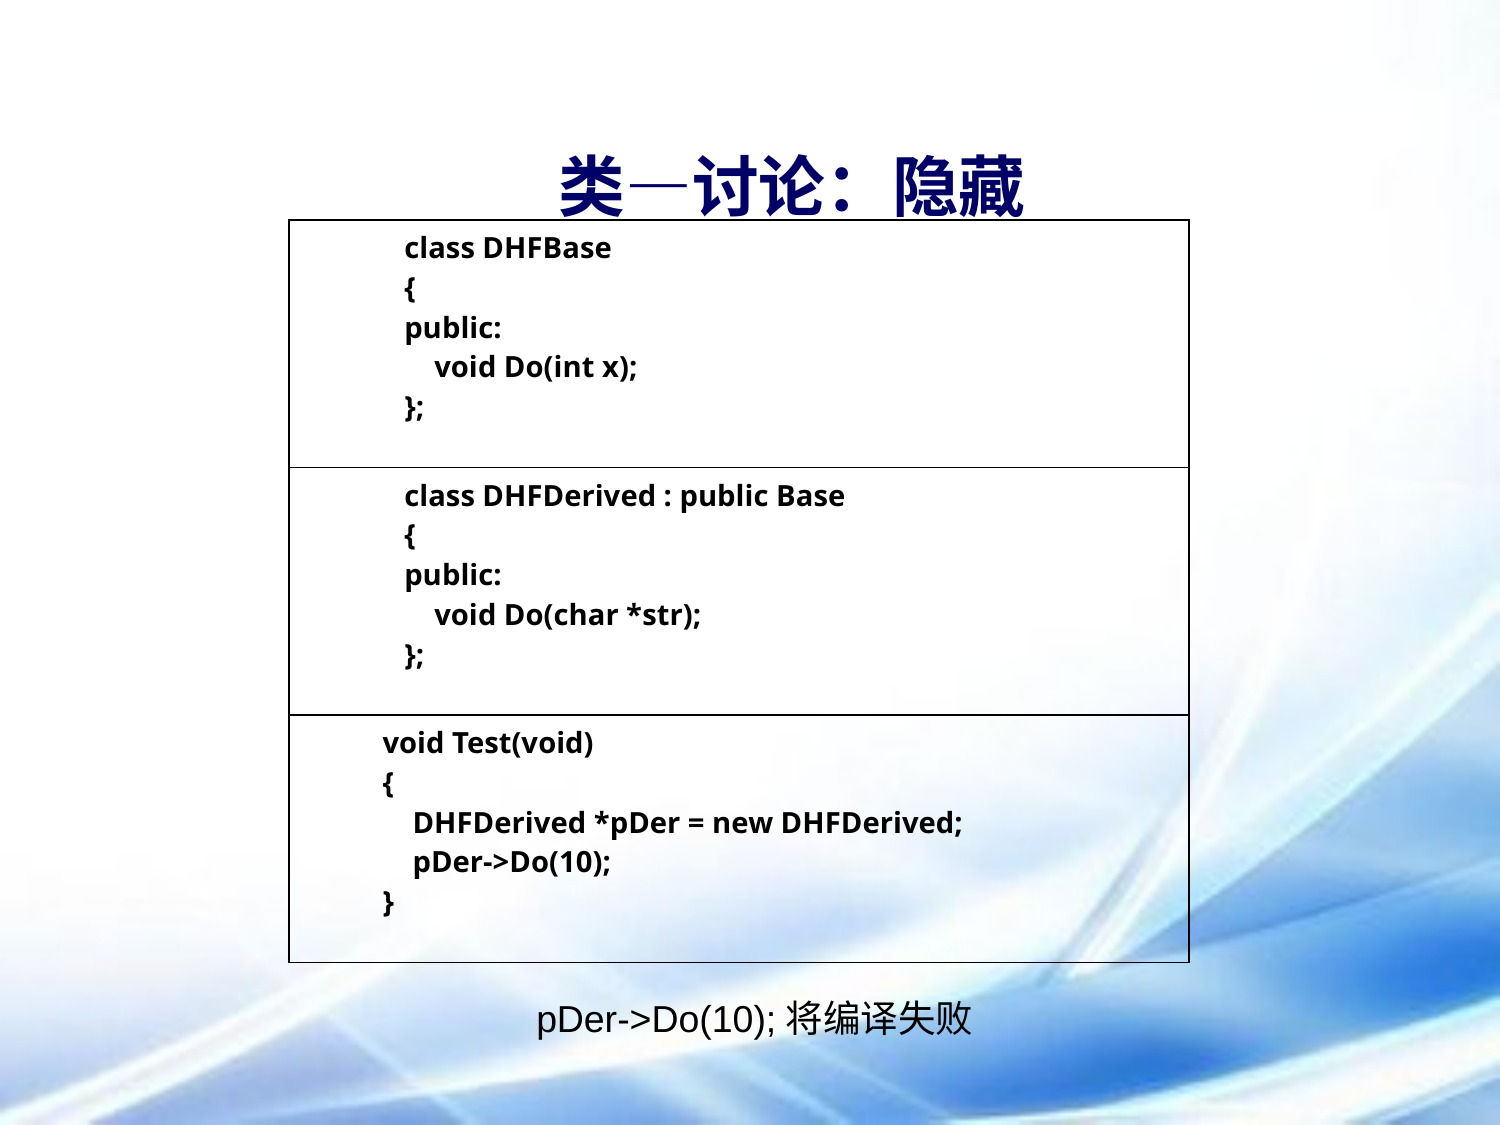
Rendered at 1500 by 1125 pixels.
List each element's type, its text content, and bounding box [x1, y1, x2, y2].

table_header class DHFBase { public: void Do(int x); }; [290, 221, 1188, 467]
table_cell void Test(void) { DHFDerived *pDer = new DHFDerived; pDer->Do(10); } [290, 716, 1188, 962]
text_box pDer->Do(10);将编译失败 [521, 987, 988, 1048]
text_box [1021, 290, 1412, 352]
picture [0, 0, 1500, 1125]
title 类—讨论：隐藏 [159, 136, 1426, 233]
table_cell class DHFDerived : public Base { public: void Do(char *str); }; [290, 468, 1188, 714]
